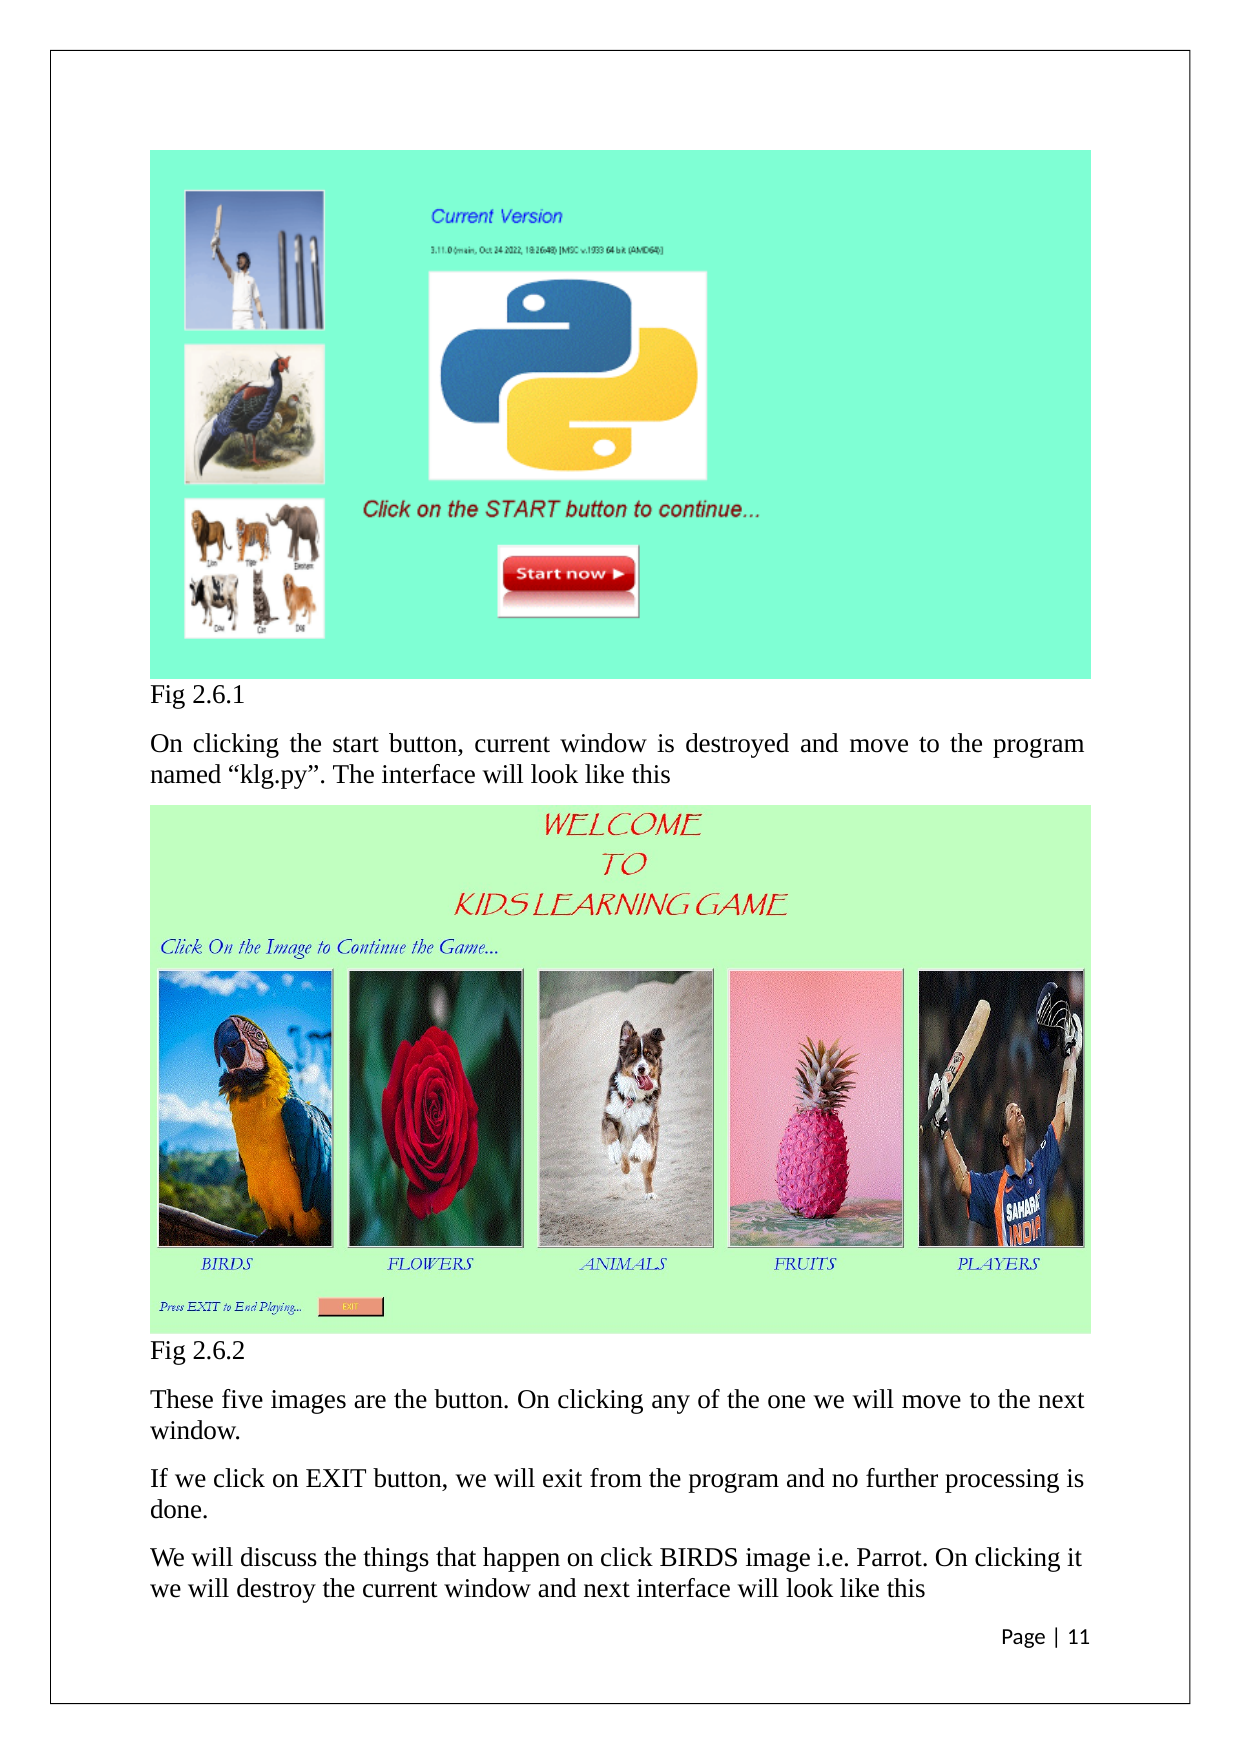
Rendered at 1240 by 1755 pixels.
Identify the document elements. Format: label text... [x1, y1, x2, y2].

picture [149, 150, 1091, 679]
text_box Fig 2.6.1 On clicking the start button, current window is destroyed and move to the program named “klg.py”. The interface will look like this [147, 685, 1093, 789]
picture [149, 805, 1091, 1335]
text_box Fig 2.6.2 These five images are the button. On clicking any of the one we will move to the next window. If we click on EXIT button, we will exit from the program and no further processing is done. We will discuss the things that happen on click BIRDS image i.e. Parrot. On clicking it we will destroy the current window and next interface will look like this [147, 1340, 1093, 1603]
slide_number Page | 11 [999, 1625, 1098, 1755]
